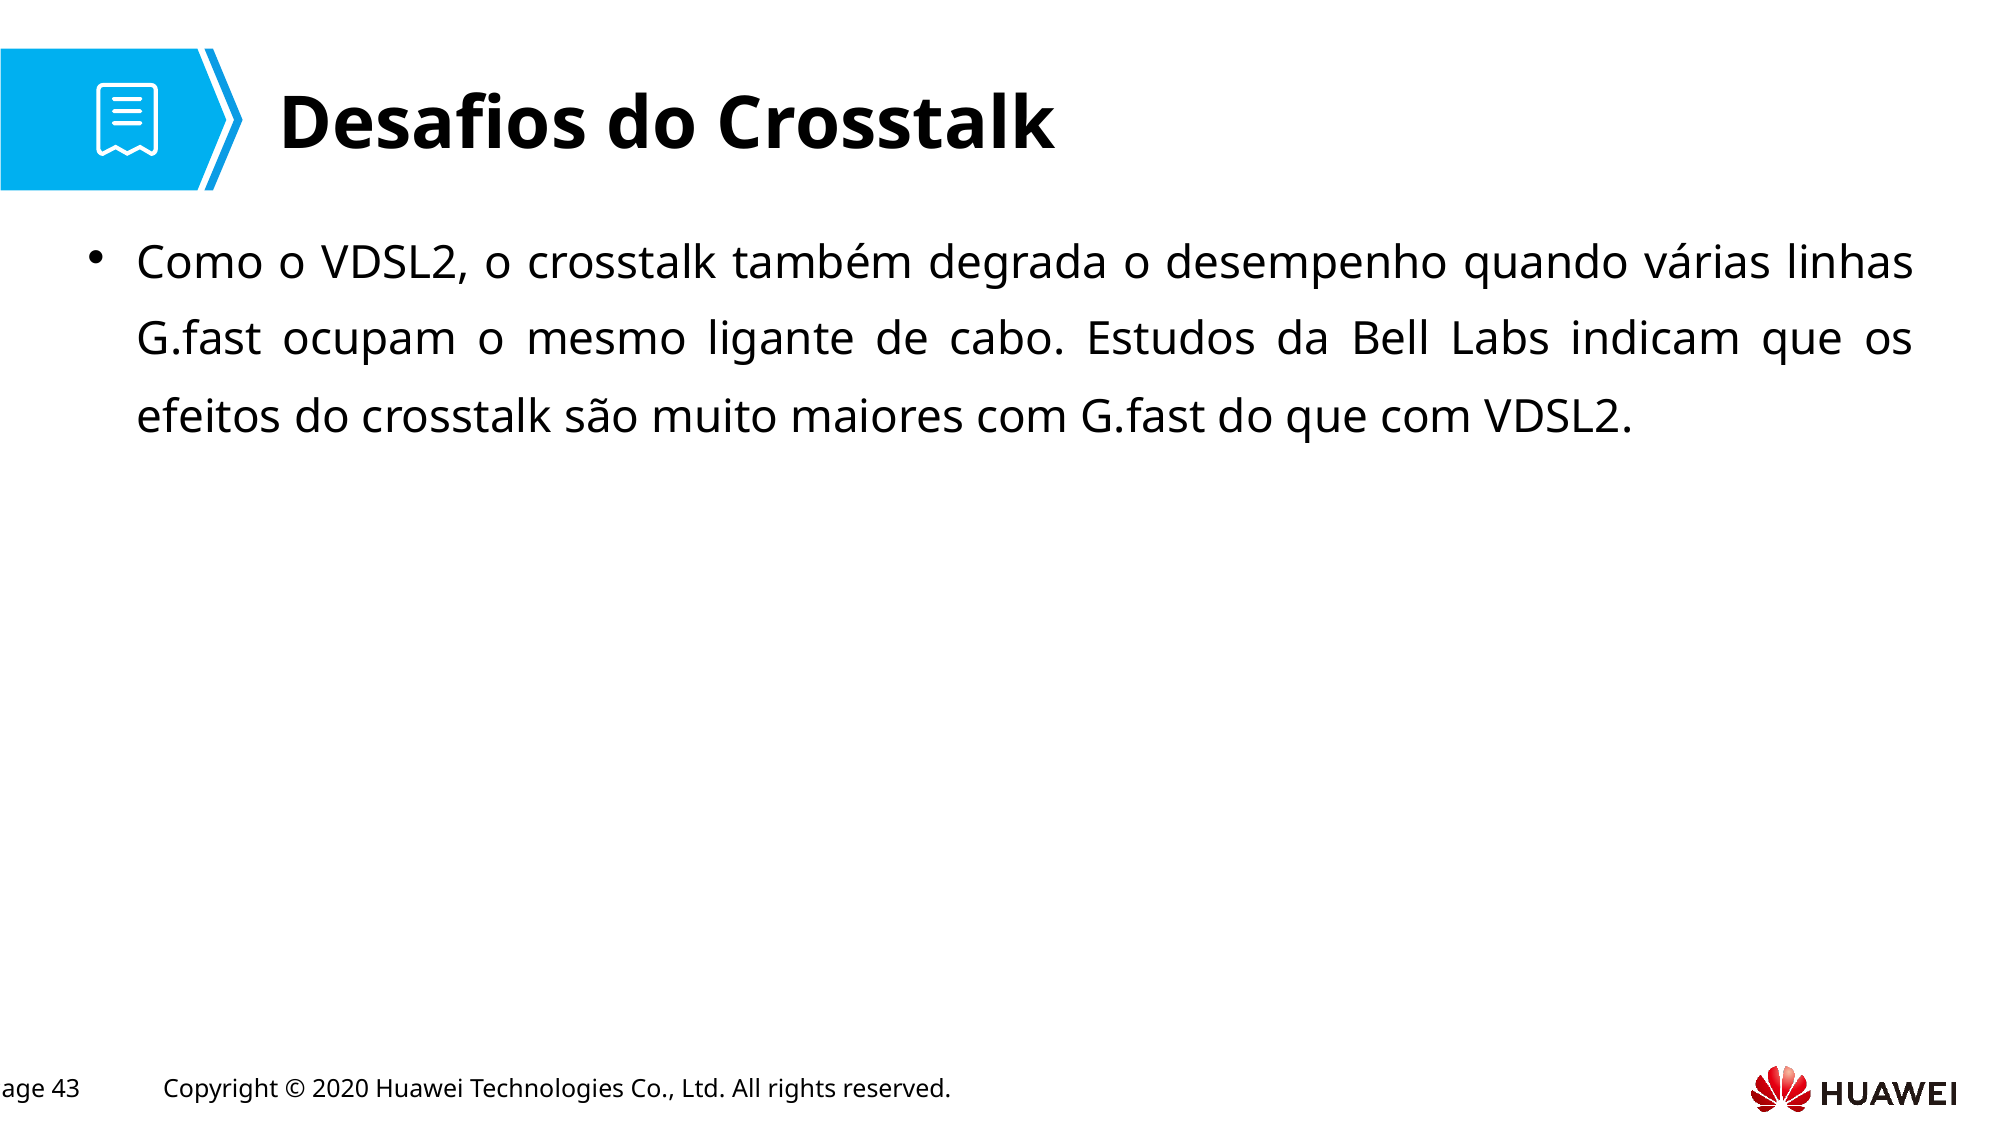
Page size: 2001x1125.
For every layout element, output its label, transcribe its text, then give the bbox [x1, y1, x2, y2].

title Desafios do Crosstalk [261, 67, 1875, 173]
picture [1751, 1066, 1956, 1112]
list Como o VDSL2, o crosstalk também degrada o desempenho quando várias linhas G.fast ocupam o mesmo ligante de cabo. Estudos da Bell Labs indicam que os efeitos do crosstalk são muito maiores com G.fast do que com VDSL2. [73, 203, 1930, 972]
